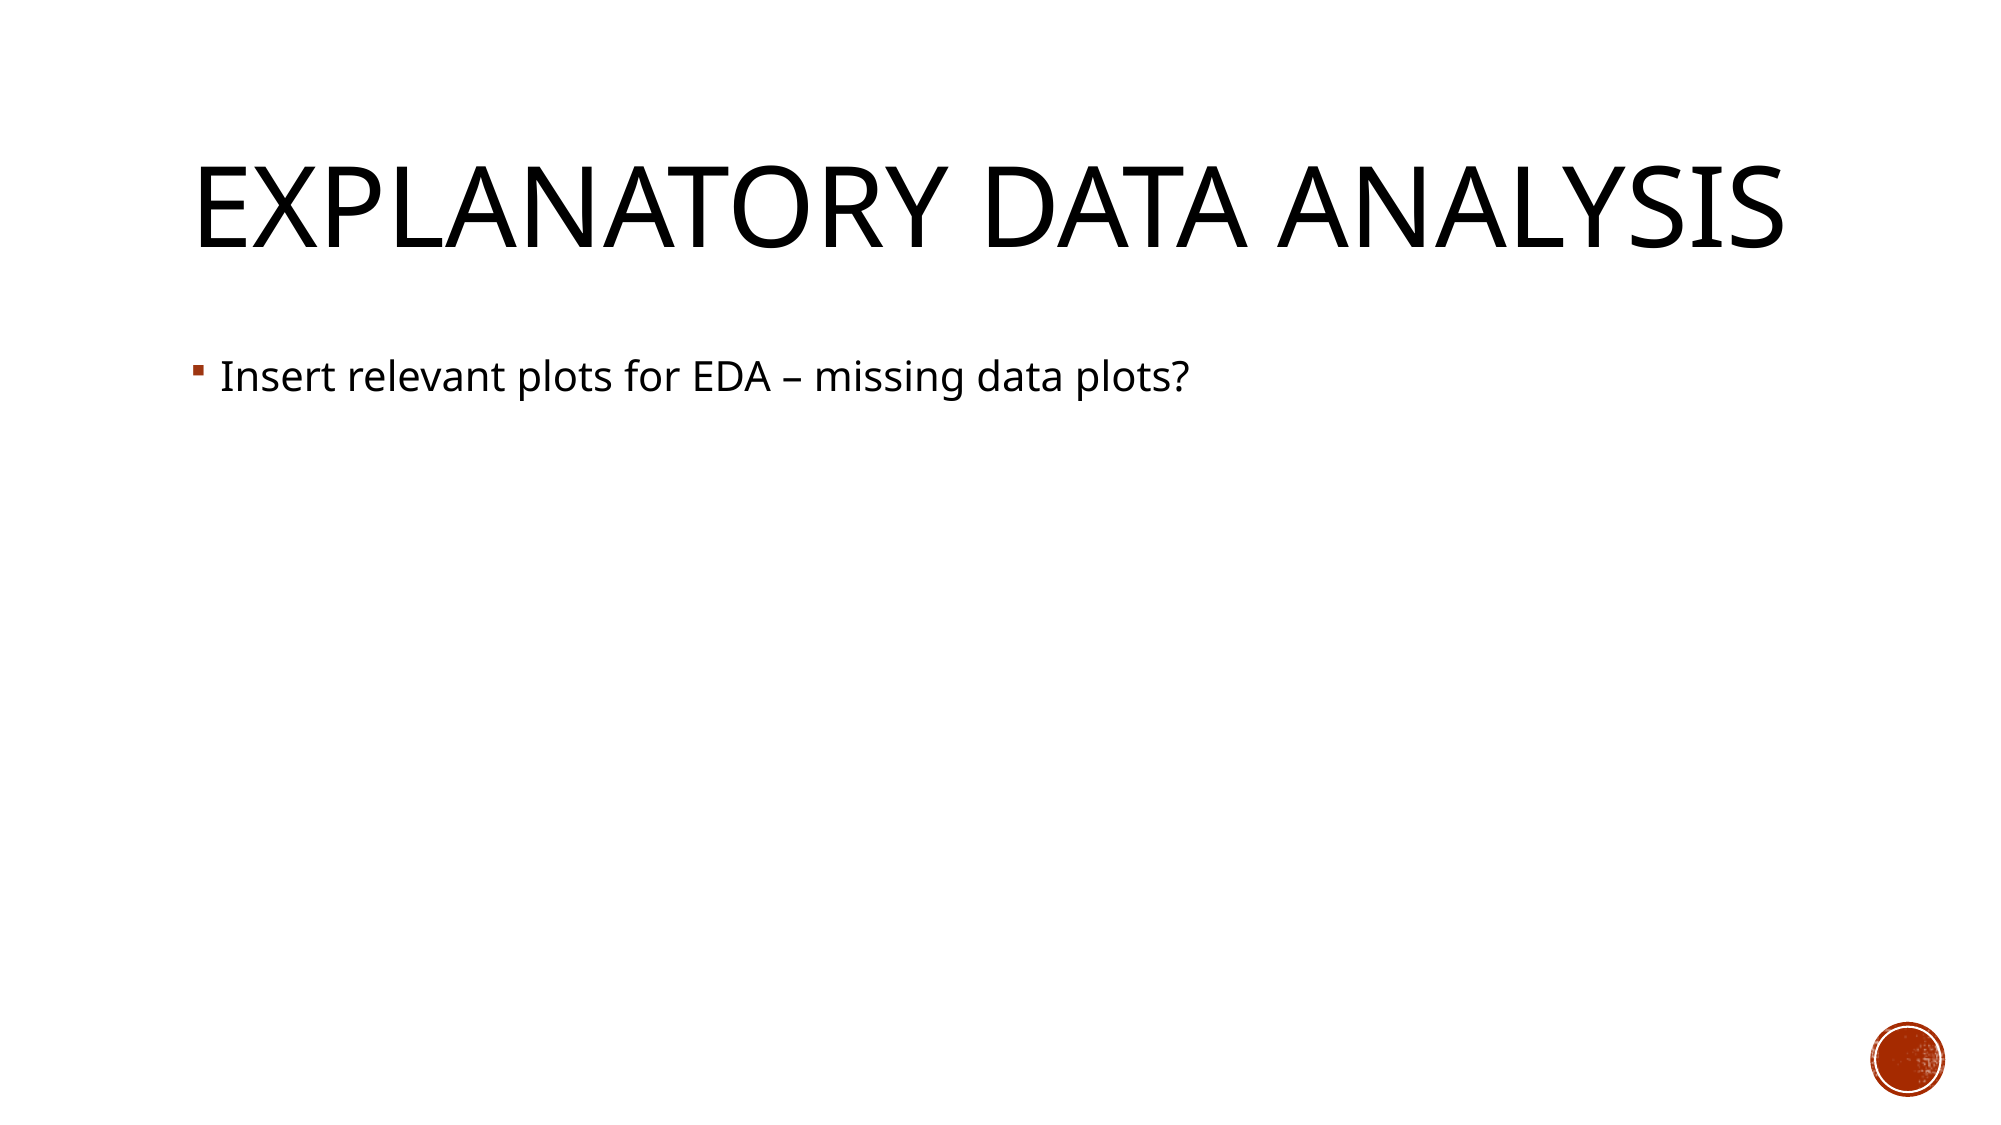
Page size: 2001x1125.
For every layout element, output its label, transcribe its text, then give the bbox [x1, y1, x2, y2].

title EXPLANATORY DATA ANALYSIS [175, 79, 1826, 344]
list Insert relevant plots for EDA – missing data plots? [175, 348, 1826, 1013]
